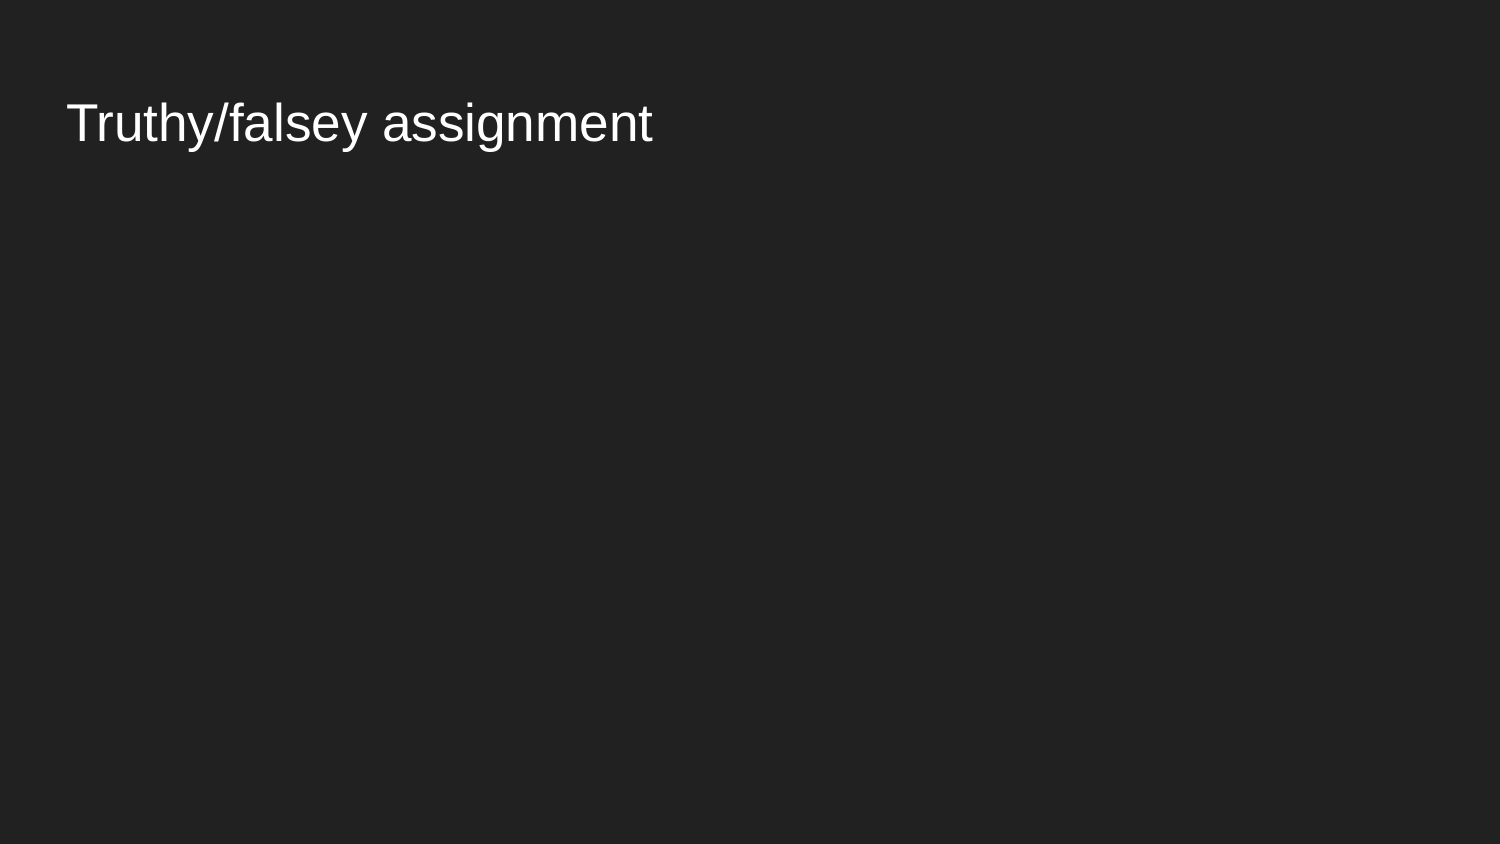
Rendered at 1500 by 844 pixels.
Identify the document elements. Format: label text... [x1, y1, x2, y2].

title Truthy/falsey assignment [51, 72, 1449, 167]
